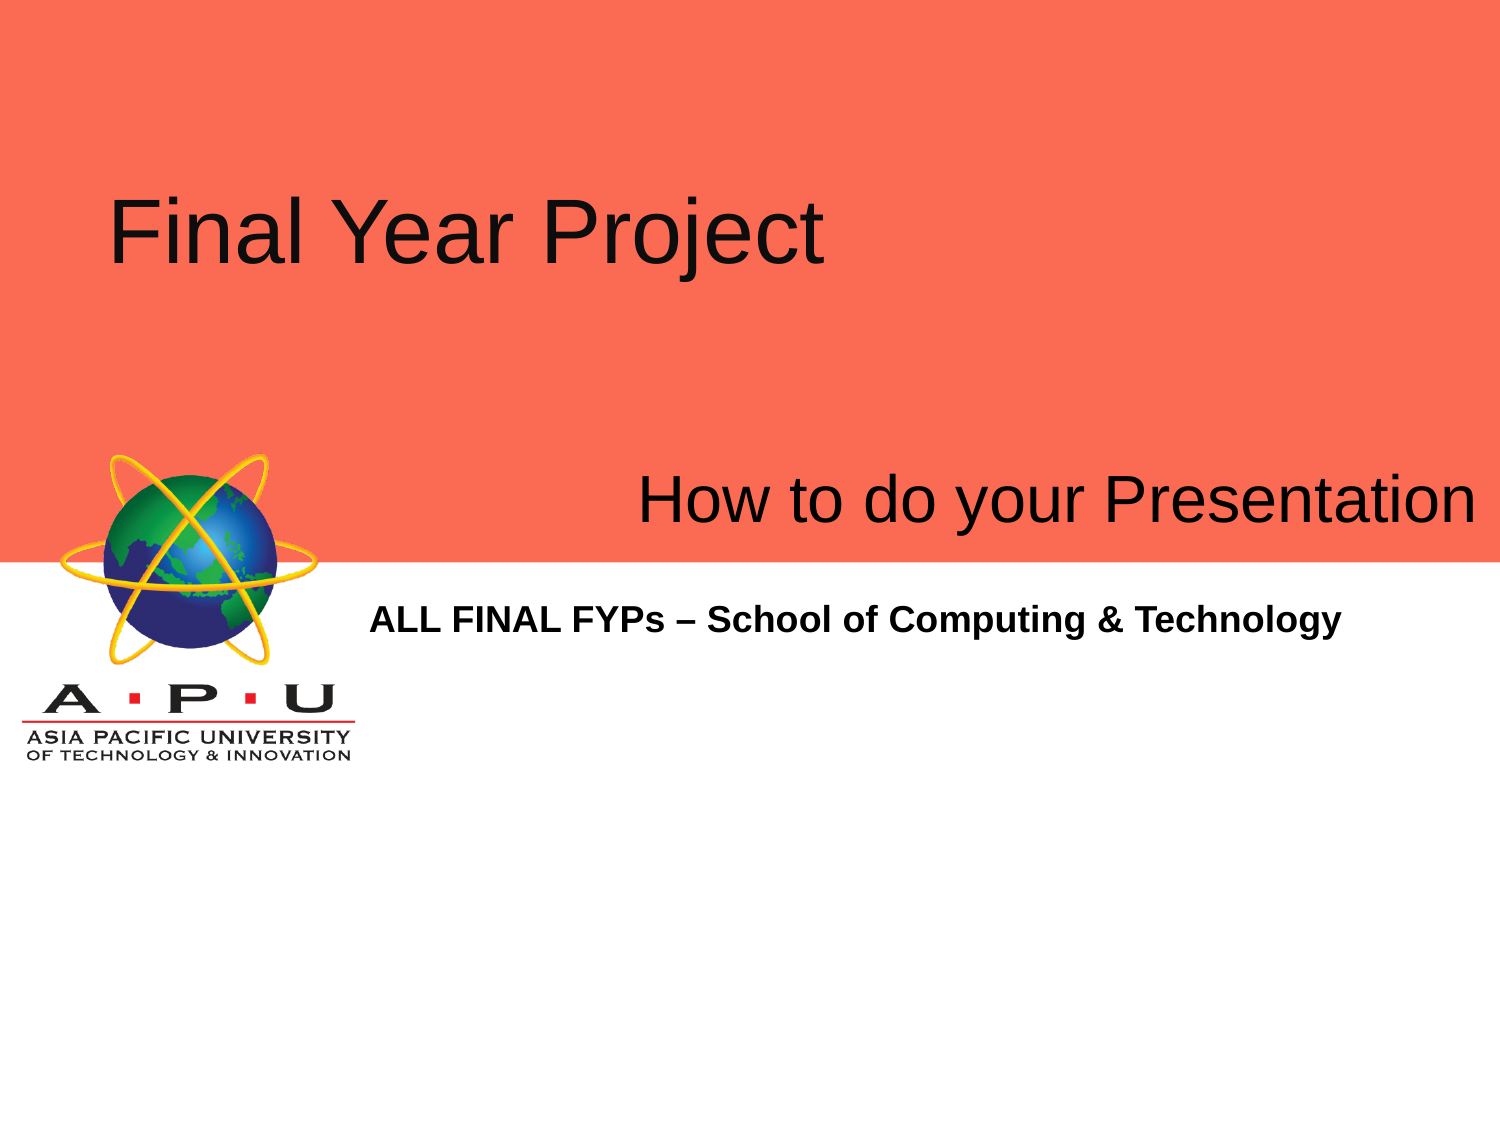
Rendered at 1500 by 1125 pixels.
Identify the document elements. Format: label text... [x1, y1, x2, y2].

picture [0, 412, 397, 805]
text_box ALL FINAL FYPs – School of Computing & Technology [354, 587, 1500, 648]
title How to do your Presentation [517, 431, 1494, 560]
text_box Final Year Project [92, 163, 842, 289]
